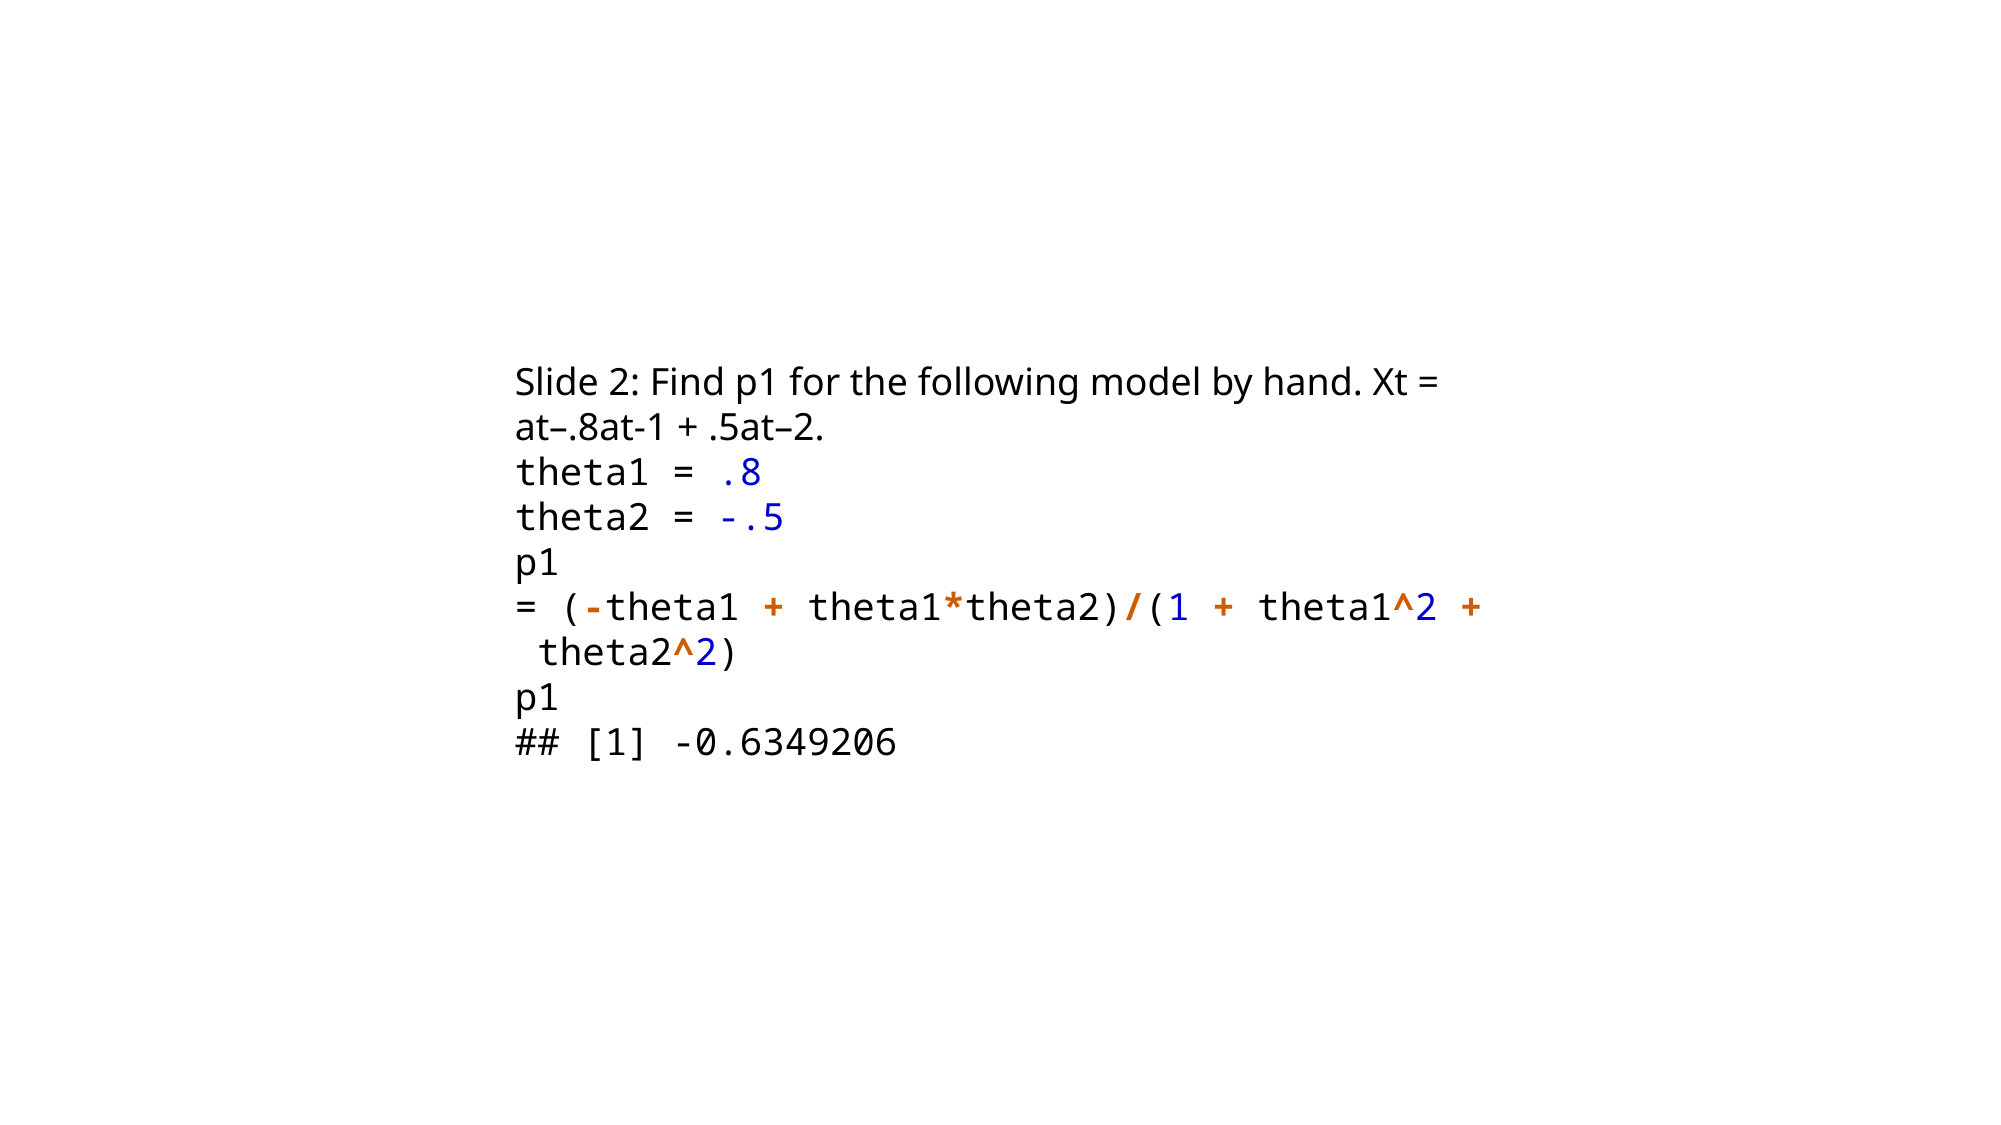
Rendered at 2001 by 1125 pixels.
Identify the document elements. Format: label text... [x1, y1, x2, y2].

text_box Slide 2: Find p1 for the following model by hand. Xt = at–.8at-1 + .5at–2. theta1 = .8 theta2 = -.5 p1 = (-theta1 + theta1*theta2)/(1 + theta1^2 + theta2^2) p1 ## [1] -0.6349206 [500, 350, 1500, 771]
